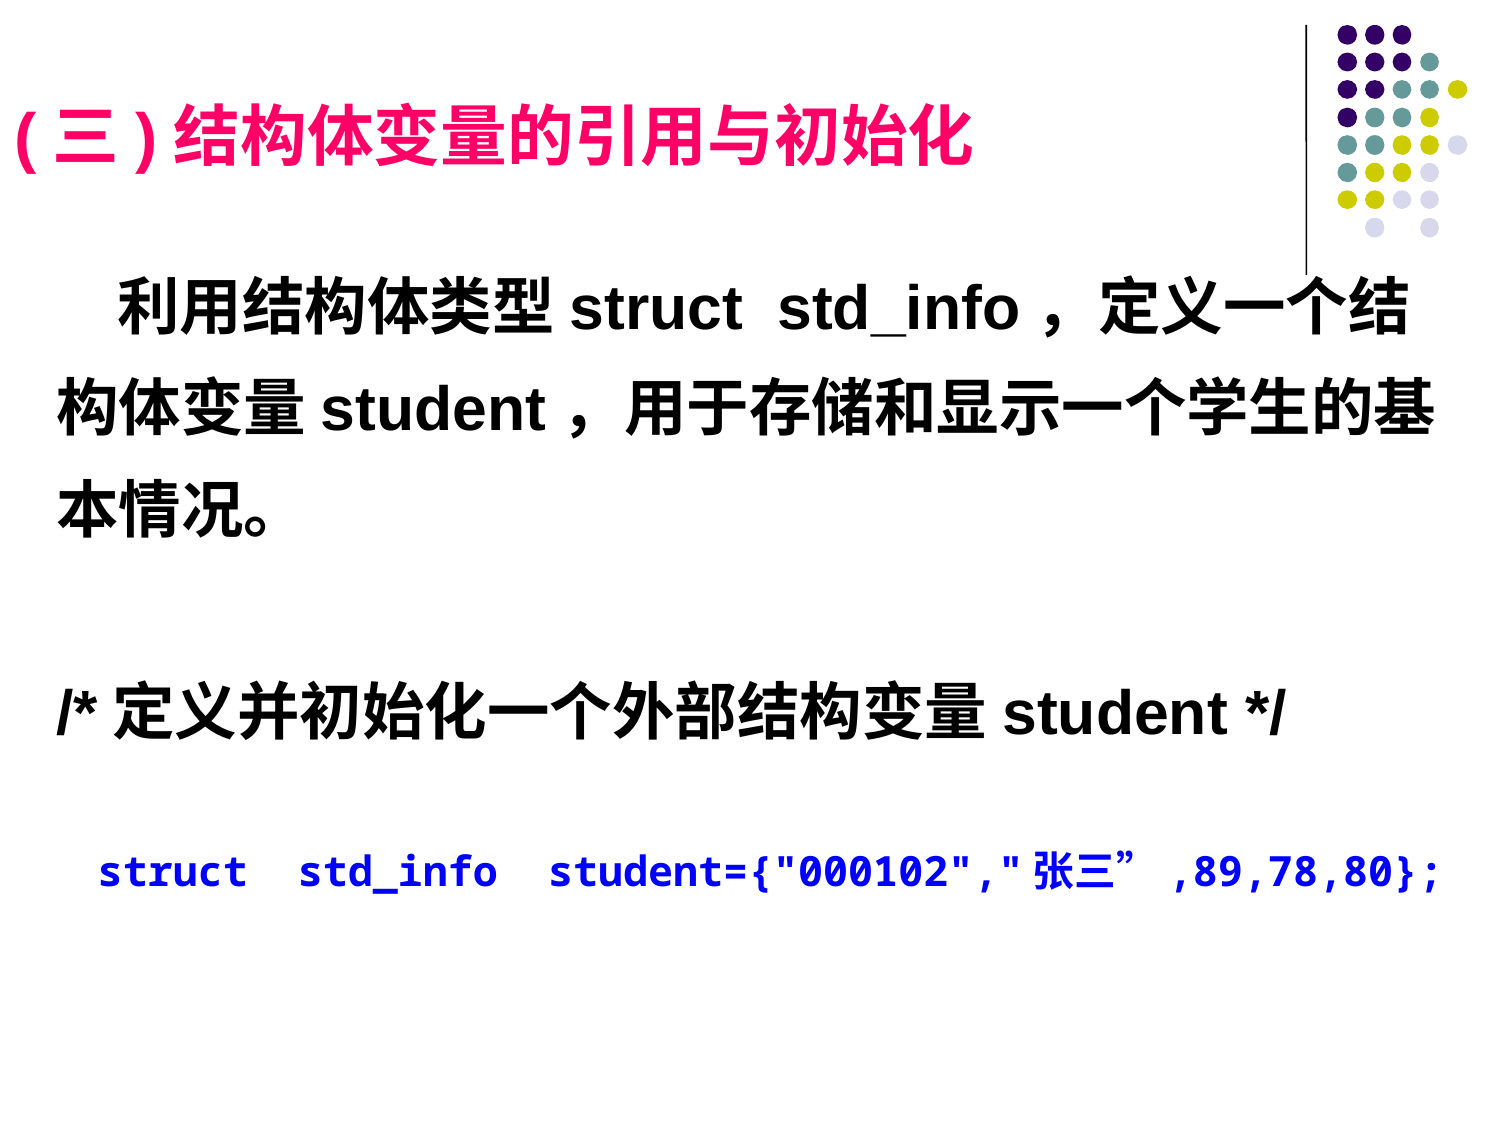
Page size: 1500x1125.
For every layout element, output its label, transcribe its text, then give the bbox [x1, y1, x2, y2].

text_box 利用结构体类型struct std_info，定义一个结构体变量student，用于存储和显示一个学生的基本情况。 /*定义并初始化一个外部结构变量student */ [41, 233, 1459, 835]
text_box struct std_info student={"000102","张三”,89,78,80}; [82, 837, 1458, 952]
text_box (三)结构体变量的引用与初始化 [0, 90, 1275, 178]
